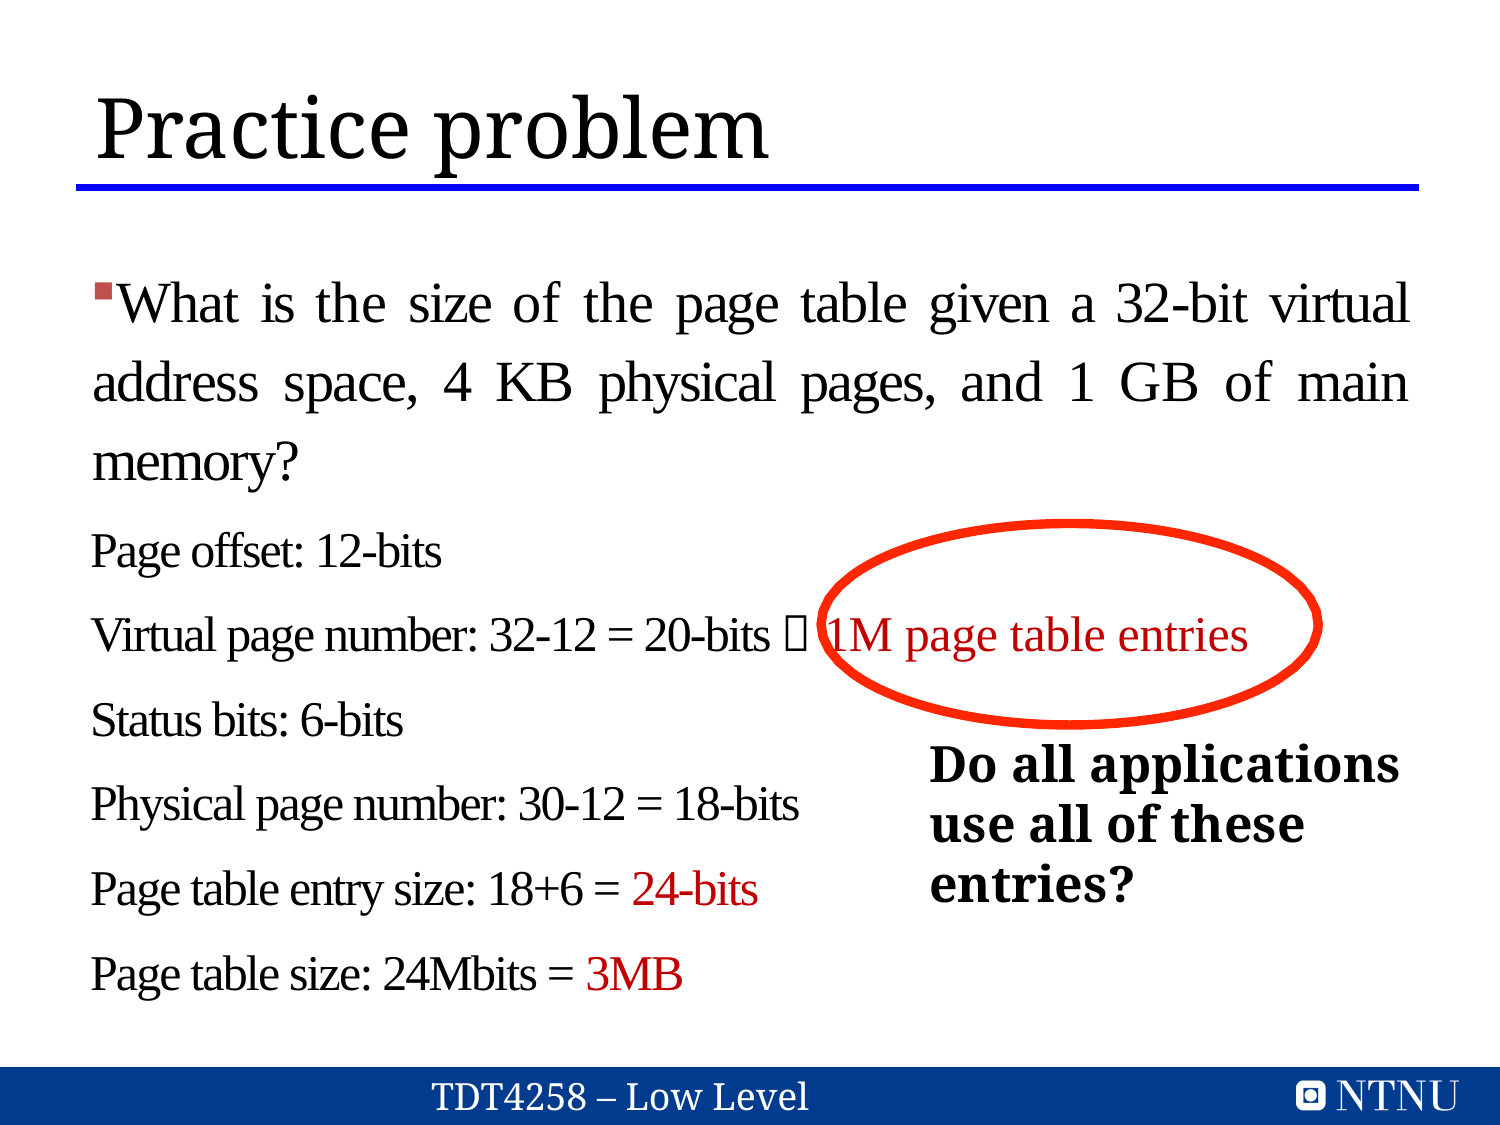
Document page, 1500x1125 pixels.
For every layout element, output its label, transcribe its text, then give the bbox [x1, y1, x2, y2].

text_box Do all applications use all of these entries? [914, 724, 1463, 920]
text_box [821, 523, 1319, 724]
text_box Practice problem [75, 33, 1463, 217]
picture [0, 1067, 1500, 1125]
text_box What is the size of the page table given a 32-bit virtual address space, 4 KB physical pages, and 1 GB of main memory? Page offset: 12-bits Virtual page number: 32-12 = 20-bits  1M page table entries Status bits: 6-bits Physical page number: 30-12 = 18-bits Page table entry size: 18+6 = 24-bits Page table size: 24Mbits = 3MB [75, 247, 1426, 1029]
